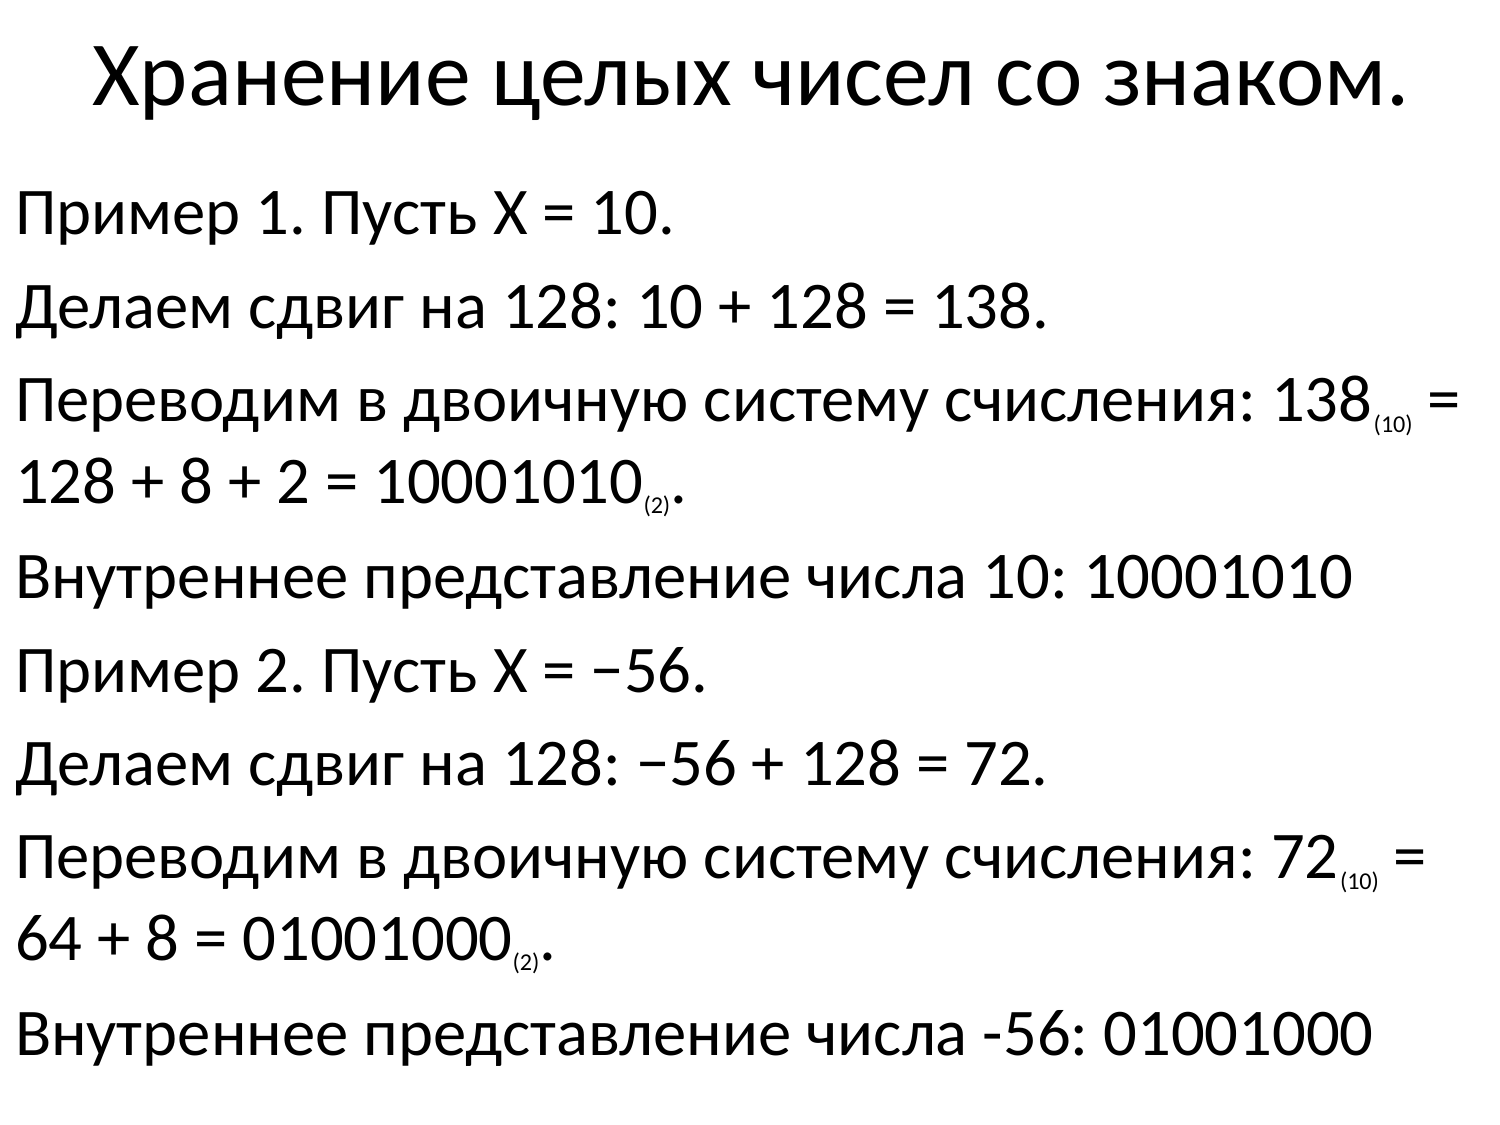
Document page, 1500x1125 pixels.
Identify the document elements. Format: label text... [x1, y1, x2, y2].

title Хранение целых чисел со знаком. [76, 0, 1427, 138]
list Пример 1. Пусть X = 10. Делаем сдвиг на 128: 10 + 128 = 138. Переводим в двоичную систему счисления: 138(10) = 128 + 8 + 2 = 10001010(2). Внутреннее представление числа 10: 10001010 Пример 2. Пусть X = −56. Делаем сдвиг на 128: −56 + 128 = 72. Переводим в двоичную систему счисления: 72(10) = 64 + 8 = 01001000(2). Внутреннее представление числа -56: 01001000 [0, 160, 1500, 1125]
